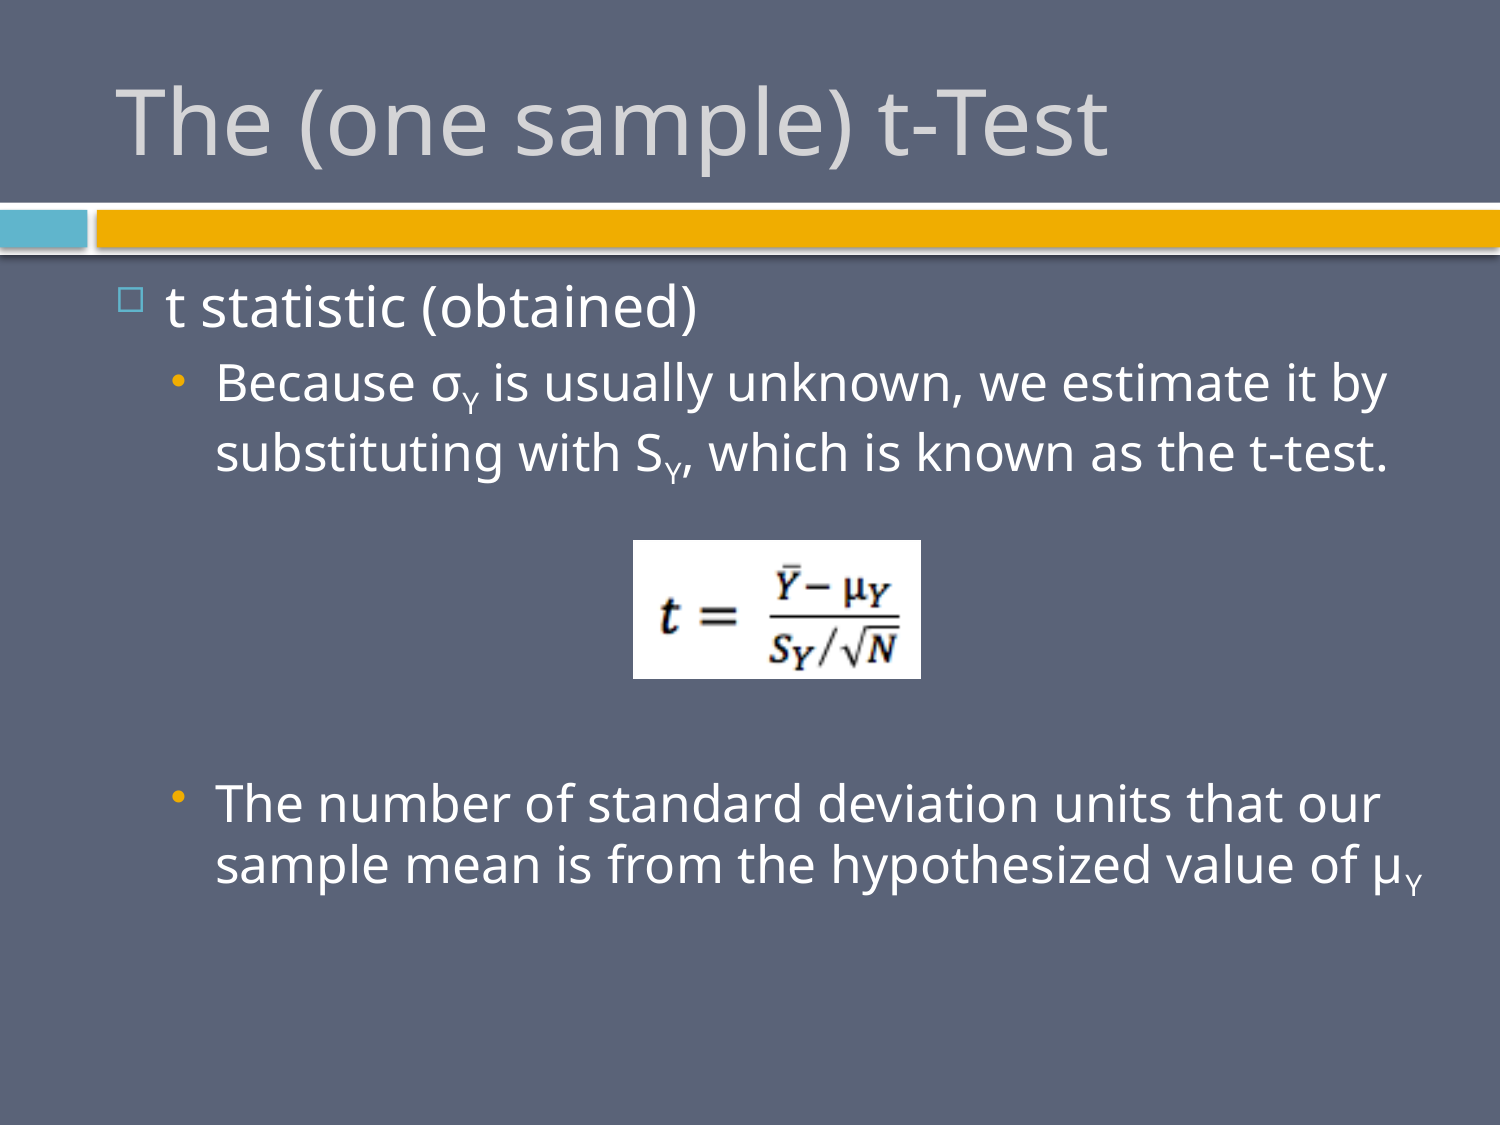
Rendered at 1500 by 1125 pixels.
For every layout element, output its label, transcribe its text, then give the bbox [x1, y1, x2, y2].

list t statistic (obtained) Because σY is usually unknown, we estimate it by substituting with SY, which is known as the t-test. The number of standard deviation units that our sample mean is from the hypothesized value of μY [100, 262, 1439, 1001]
title The (one sample) t-Test [100, 37, 1439, 201]
picture [632, 540, 922, 679]
